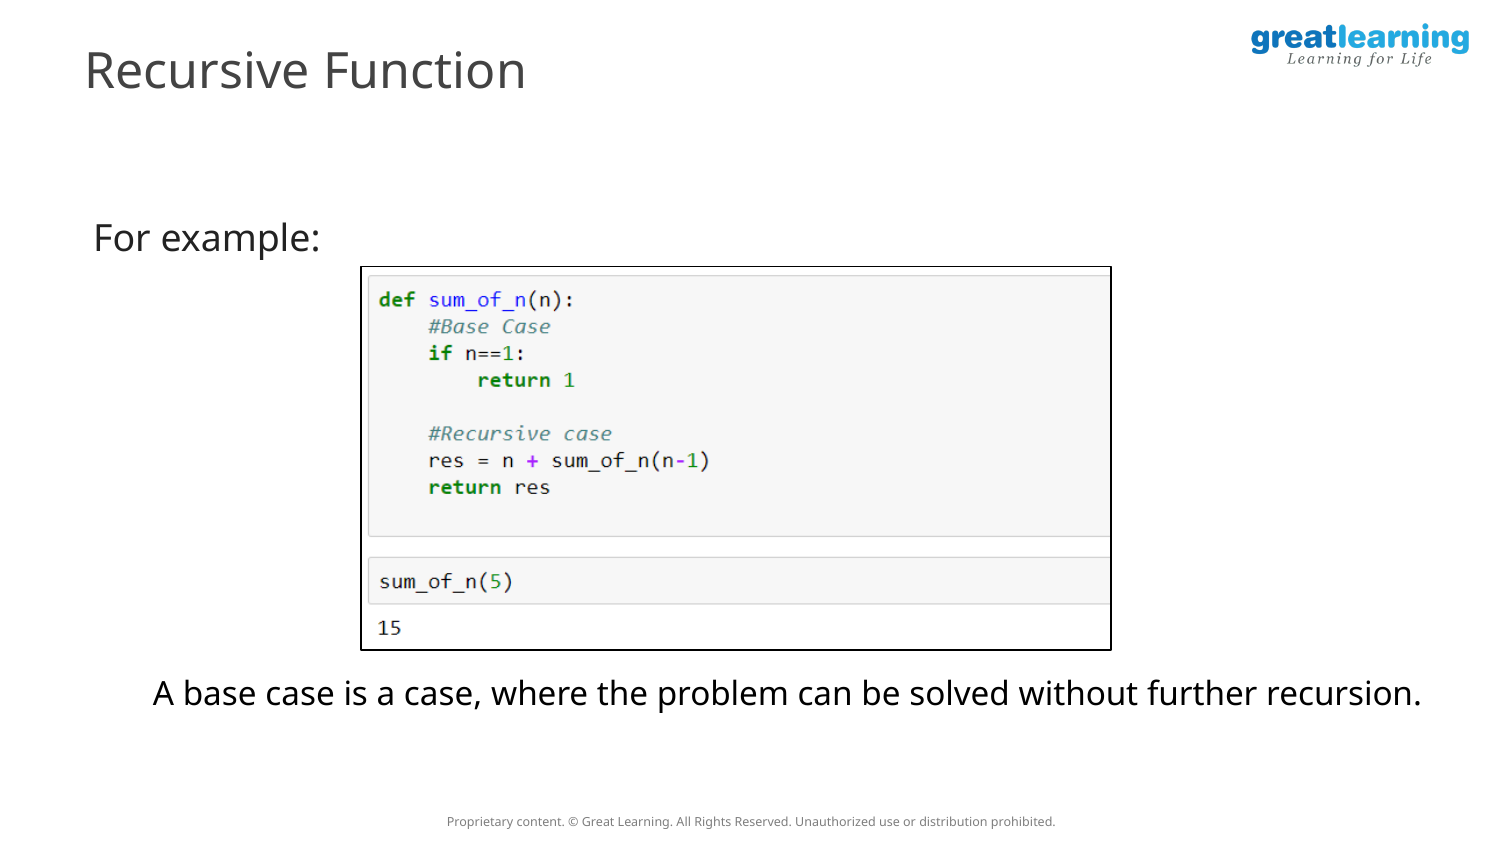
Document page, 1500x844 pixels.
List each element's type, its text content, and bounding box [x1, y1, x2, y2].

picture [1335, 23, 1469, 67]
text_box Recursive Function [69, 23, 1335, 110]
picture [361, 267, 1111, 650]
text_box A base case is a case, where the problem can be solved without further recursion. [137, 657, 1468, 712]
text_box For example: [78, 198, 1479, 274]
